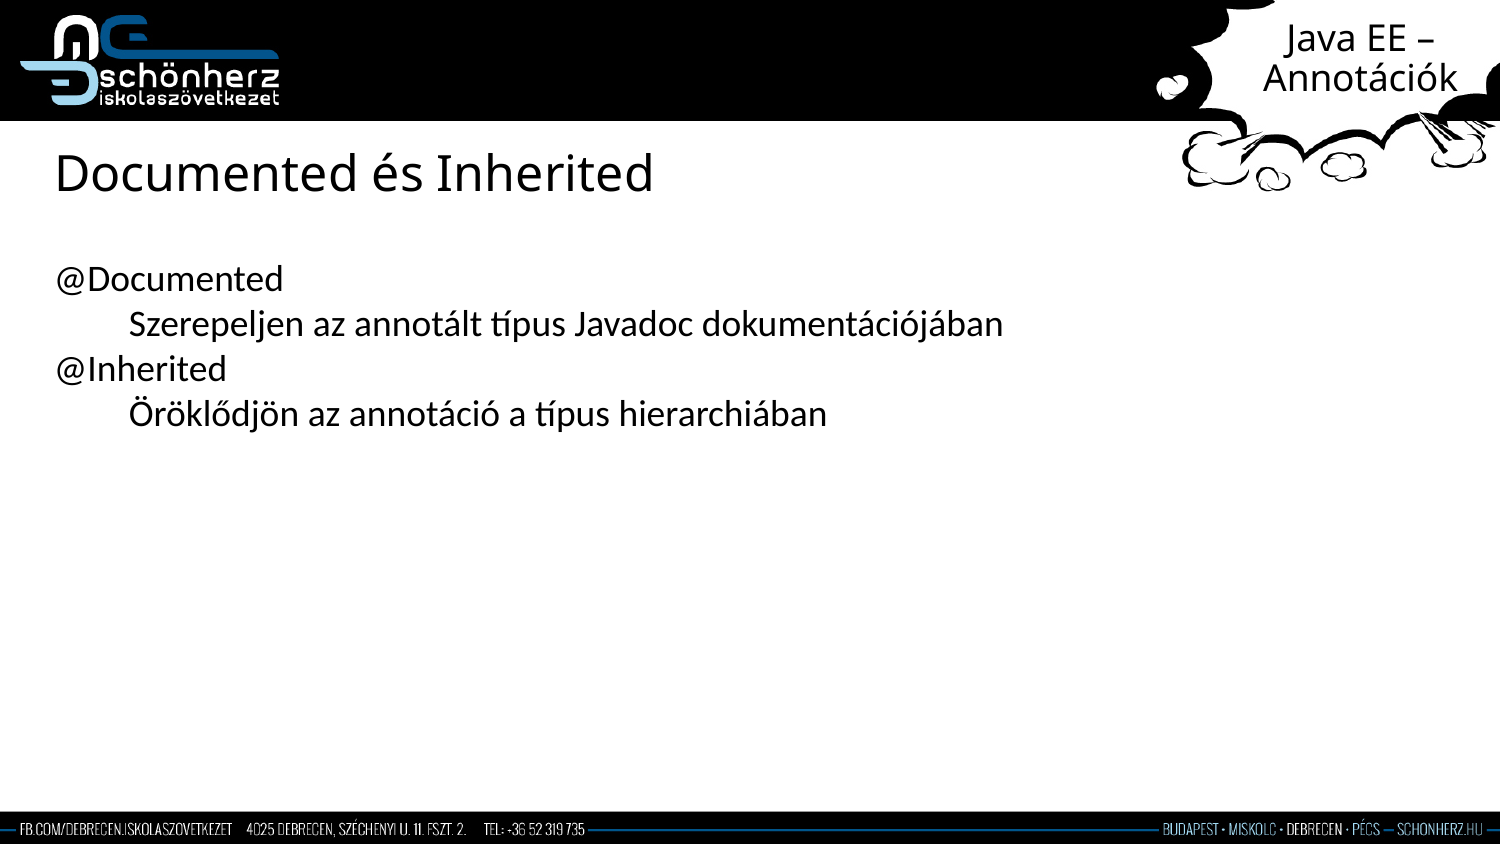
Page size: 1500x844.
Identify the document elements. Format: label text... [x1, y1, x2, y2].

text_box @Documented Szerepeljen az annotált típus Javadoc dokumentációjában @Inherited Öröklődjön az annotáció a típus hierarchiában [39, 246, 1455, 441]
title Java EE – Annotációk [1233, 11, 1488, 107]
subtitle Documented és Inherited [39, 140, 1455, 213]
picture [0, 0, 1500, 844]
